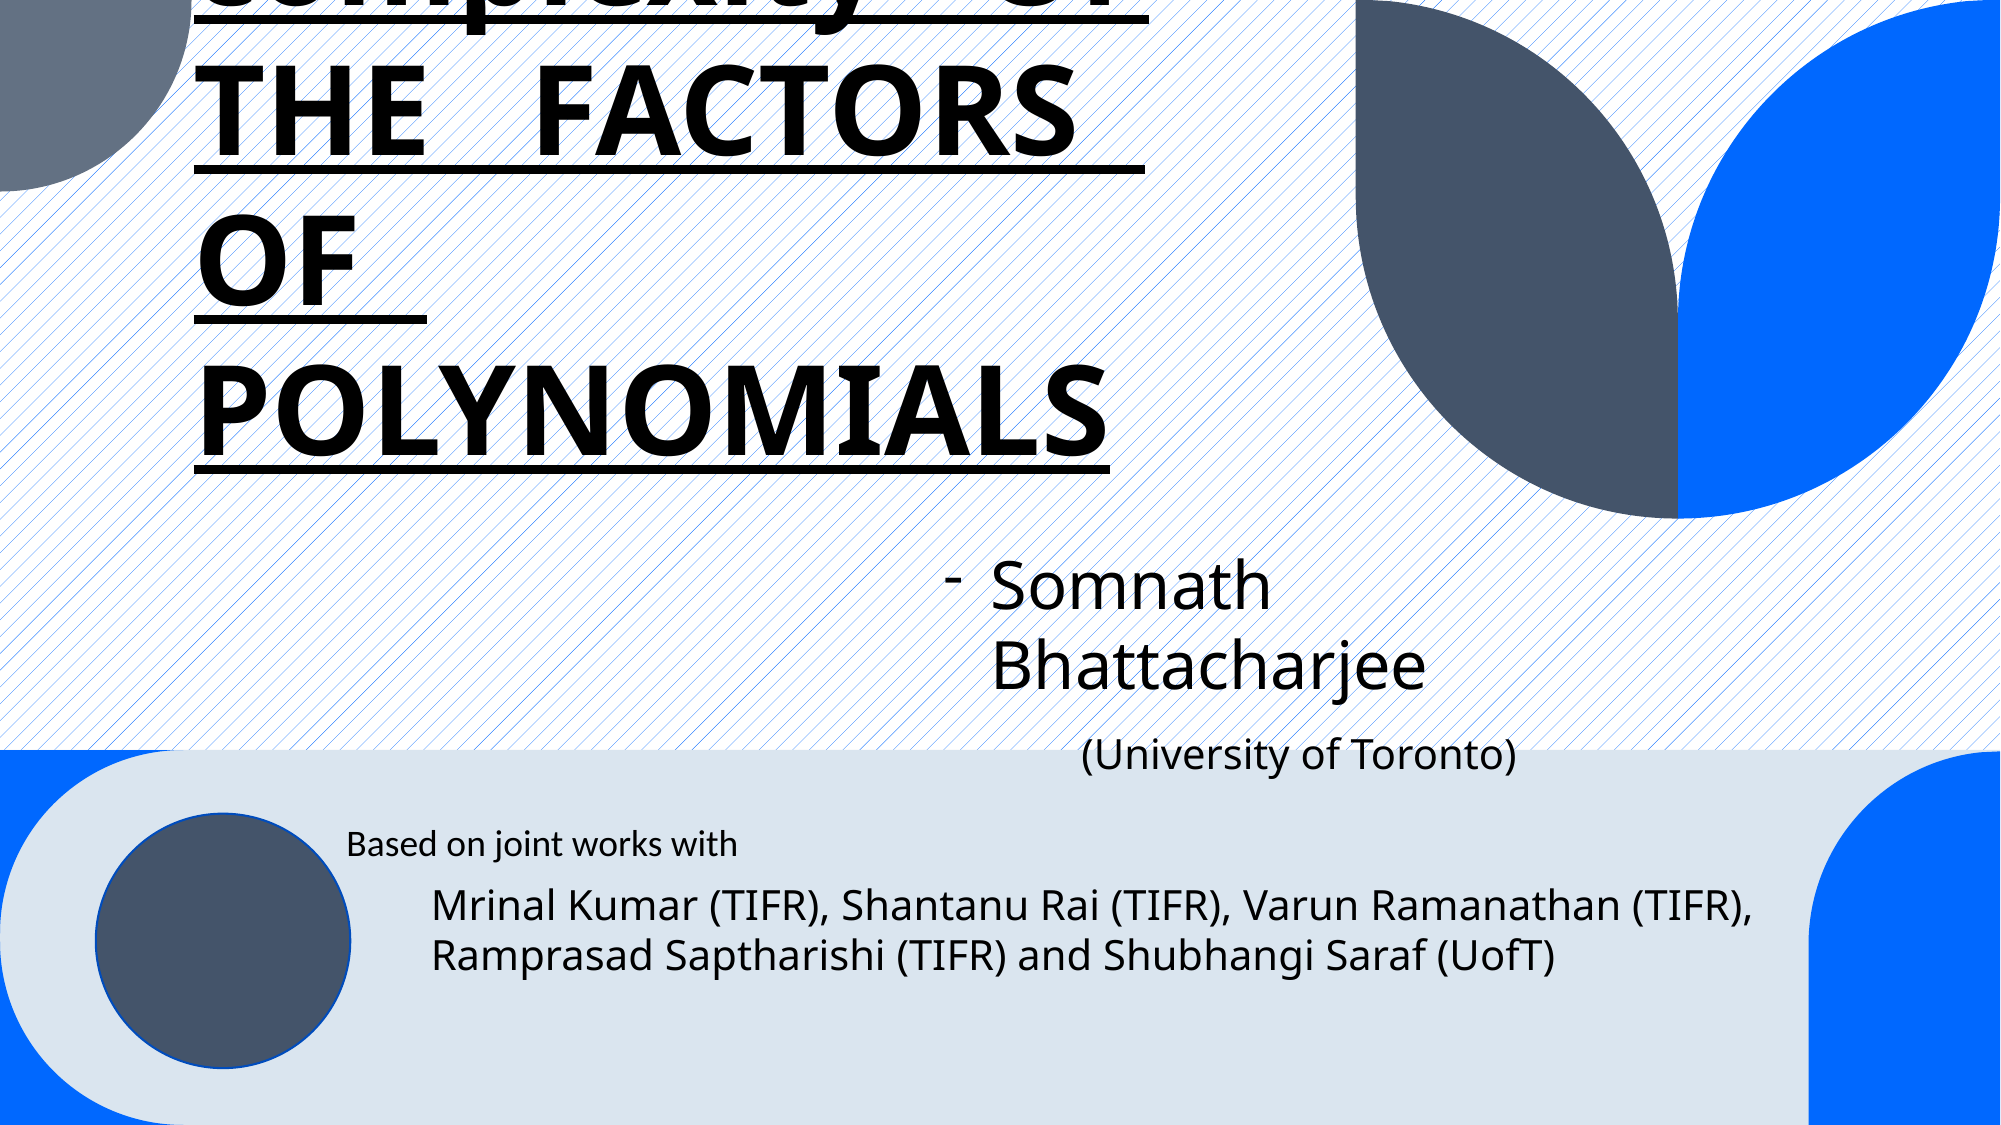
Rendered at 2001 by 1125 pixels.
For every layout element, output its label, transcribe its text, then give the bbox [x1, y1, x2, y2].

text_box Somnath Bhattacharjee (University of Toronto) [928, 535, 1733, 791]
title complexity OF THE FACTORS OF POLYNOMIALS [178, 51, 1343, 488]
text_box Mrinal Kumar (TIFR), Shantanu Rai (TIFR), Varun Ramanathan (TIFR), Ramprasad Saptharishi (TIFR) and Shubhangi Saraf (UofT) [415, 871, 1789, 987]
text_box Based on joint works with [331, 810, 782, 871]
